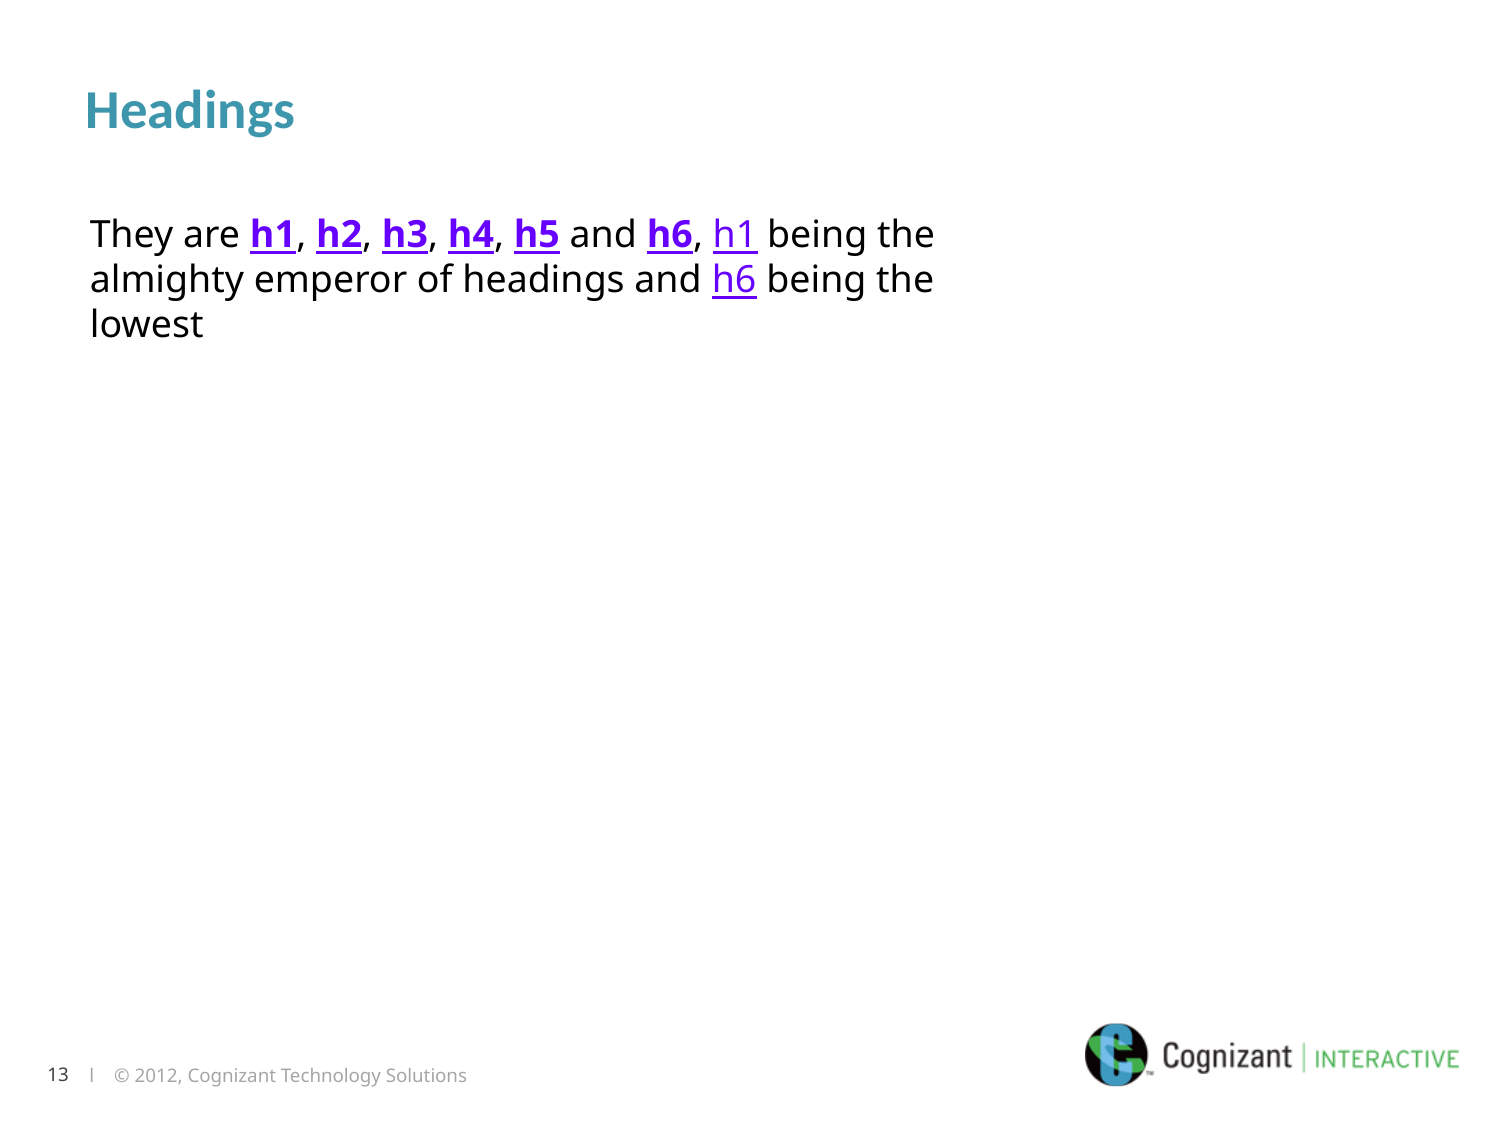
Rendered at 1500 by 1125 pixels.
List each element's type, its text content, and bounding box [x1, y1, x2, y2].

text_box They are h1, h2, h3, h4, h5 and h6, h1 being the almighty emperor of headings and h6 being the lowest [74, 203, 1063, 443]
picture [1085, 1022, 1459, 1088]
title Headings [70, 66, 972, 149]
